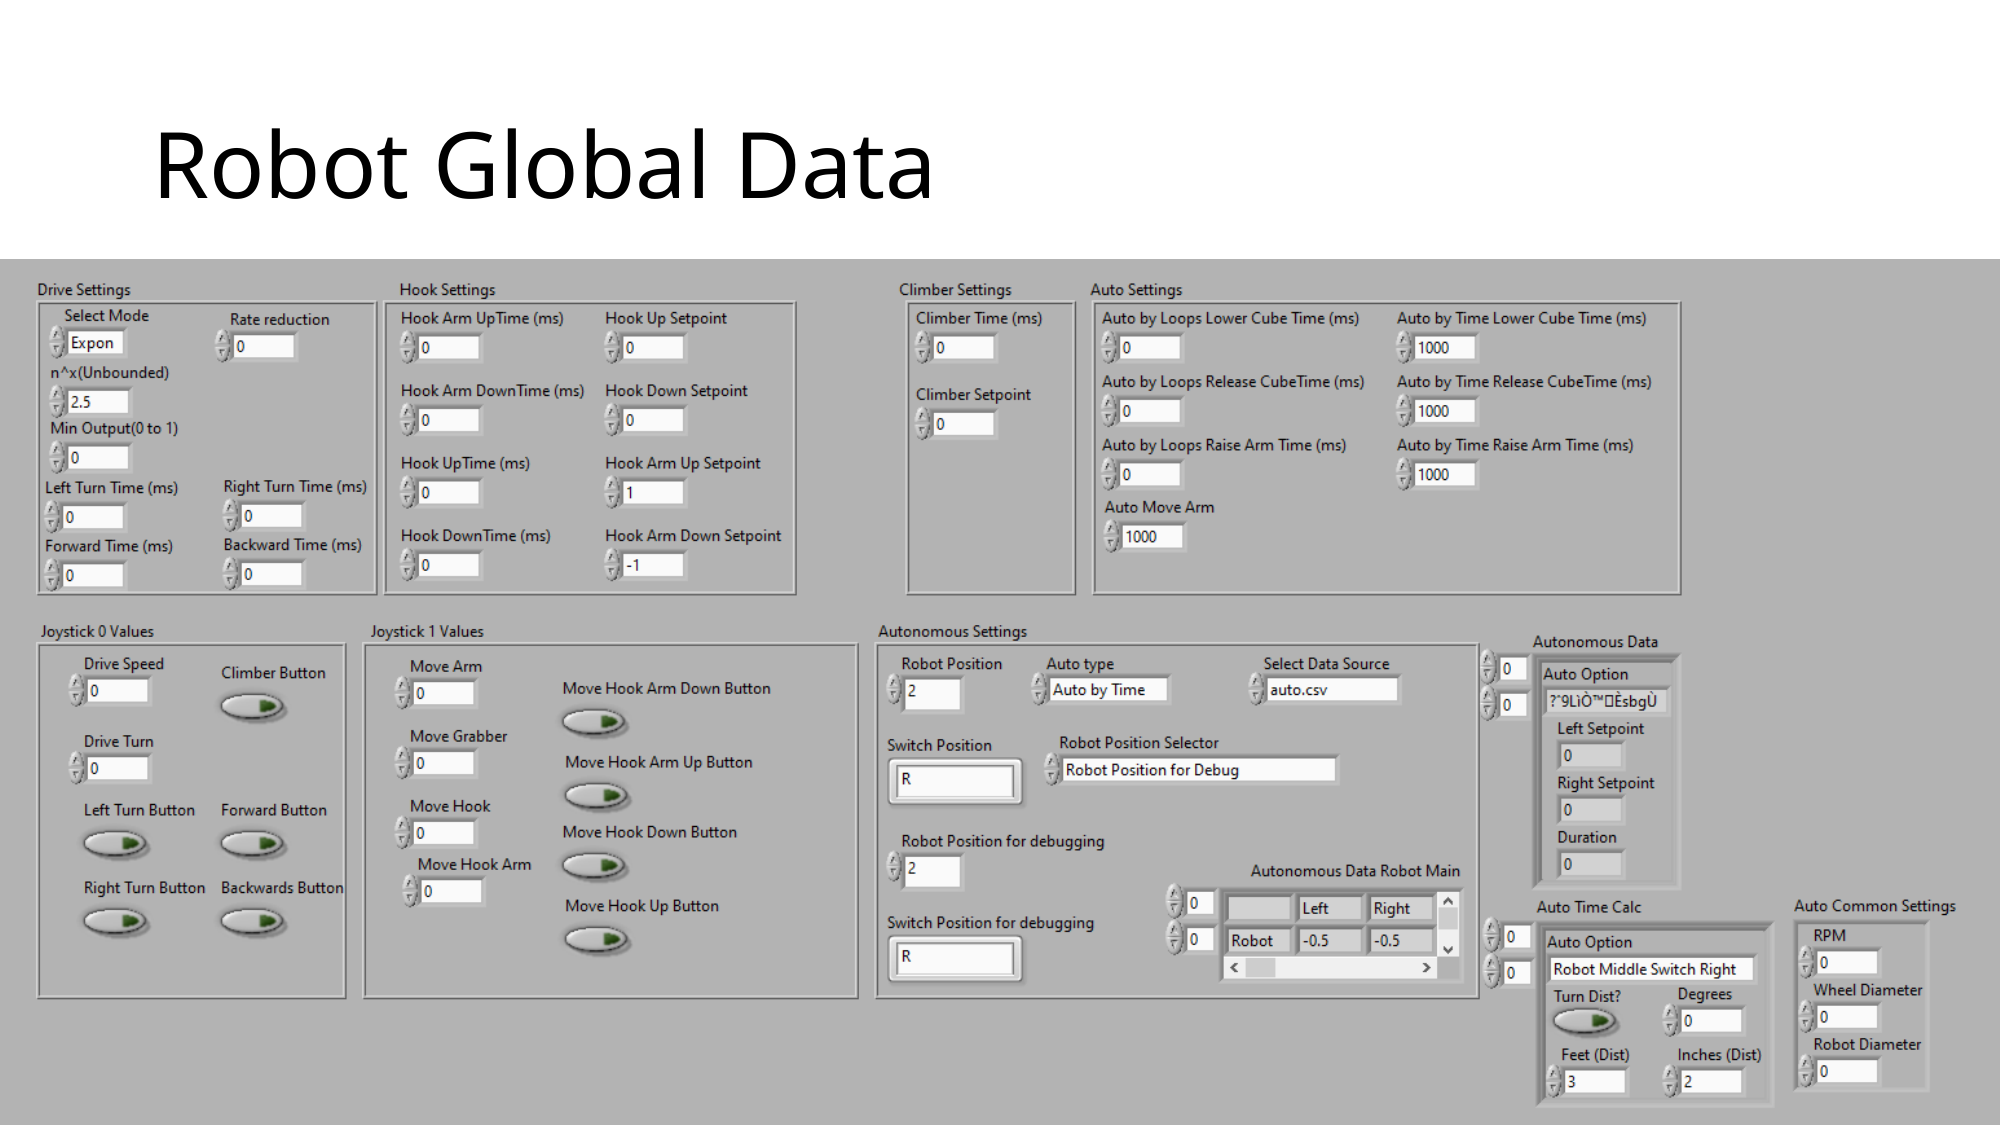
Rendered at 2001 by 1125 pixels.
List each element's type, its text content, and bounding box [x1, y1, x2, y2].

title Robot Global Data [137, 59, 1863, 259]
picture [0, 259, 2000, 1125]
